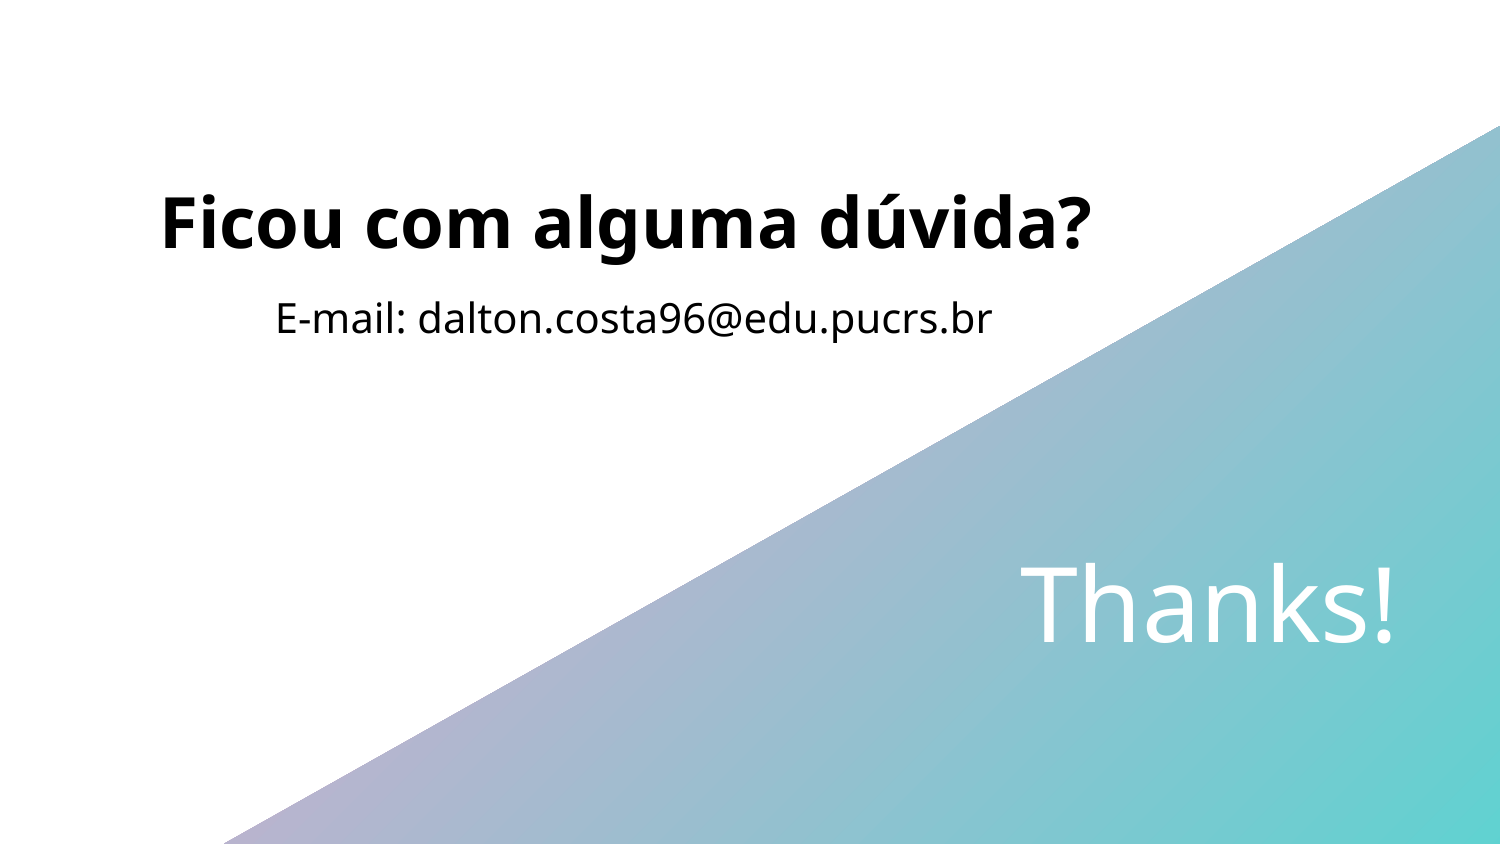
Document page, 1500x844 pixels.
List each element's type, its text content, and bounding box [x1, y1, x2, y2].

title Thanks! [910, 500, 1415, 679]
text_box E-mail: dalton.costa96@edu.pucrs.br [48, 276, 1220, 362]
text_box Ficou com alguma dúvida? [144, 162, 1316, 300]
